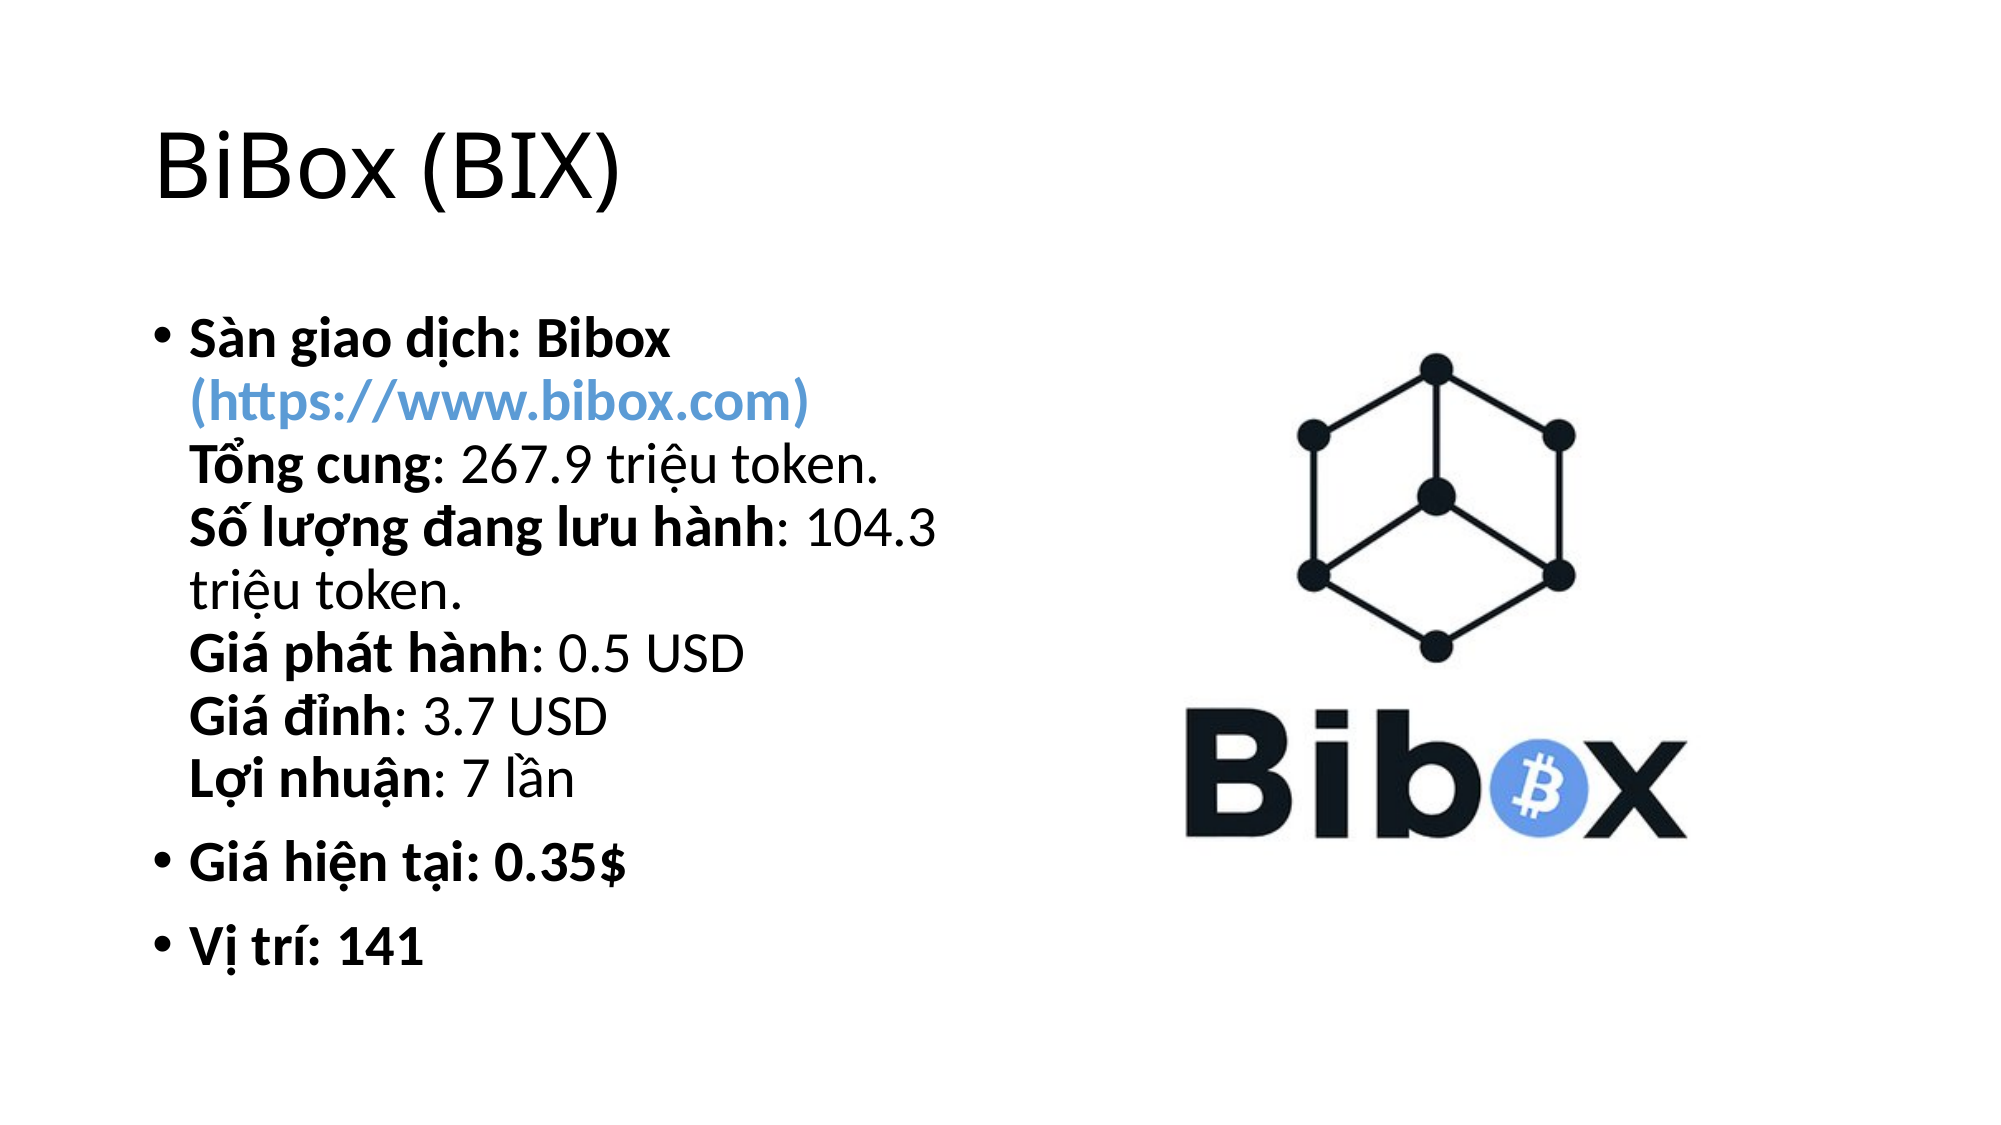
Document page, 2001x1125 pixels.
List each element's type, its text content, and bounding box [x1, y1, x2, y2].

list Sàn giao dịch: Bibox (https://www.bibox.com) Tổng cung: 267.9 triệu token. Số lượng đang lưu hành: 104.3 triệu token. Giá phát hành: 0.5 USD Giá đỉnh: 3.7 USD Lợi nhuận: 7 lần Giá hiện tại: 0.35$ Vị trí: 141 [137, 299, 1020, 1014]
title BiBox (BIX) [137, 59, 1863, 278]
picture [1105, 299, 1767, 961]
